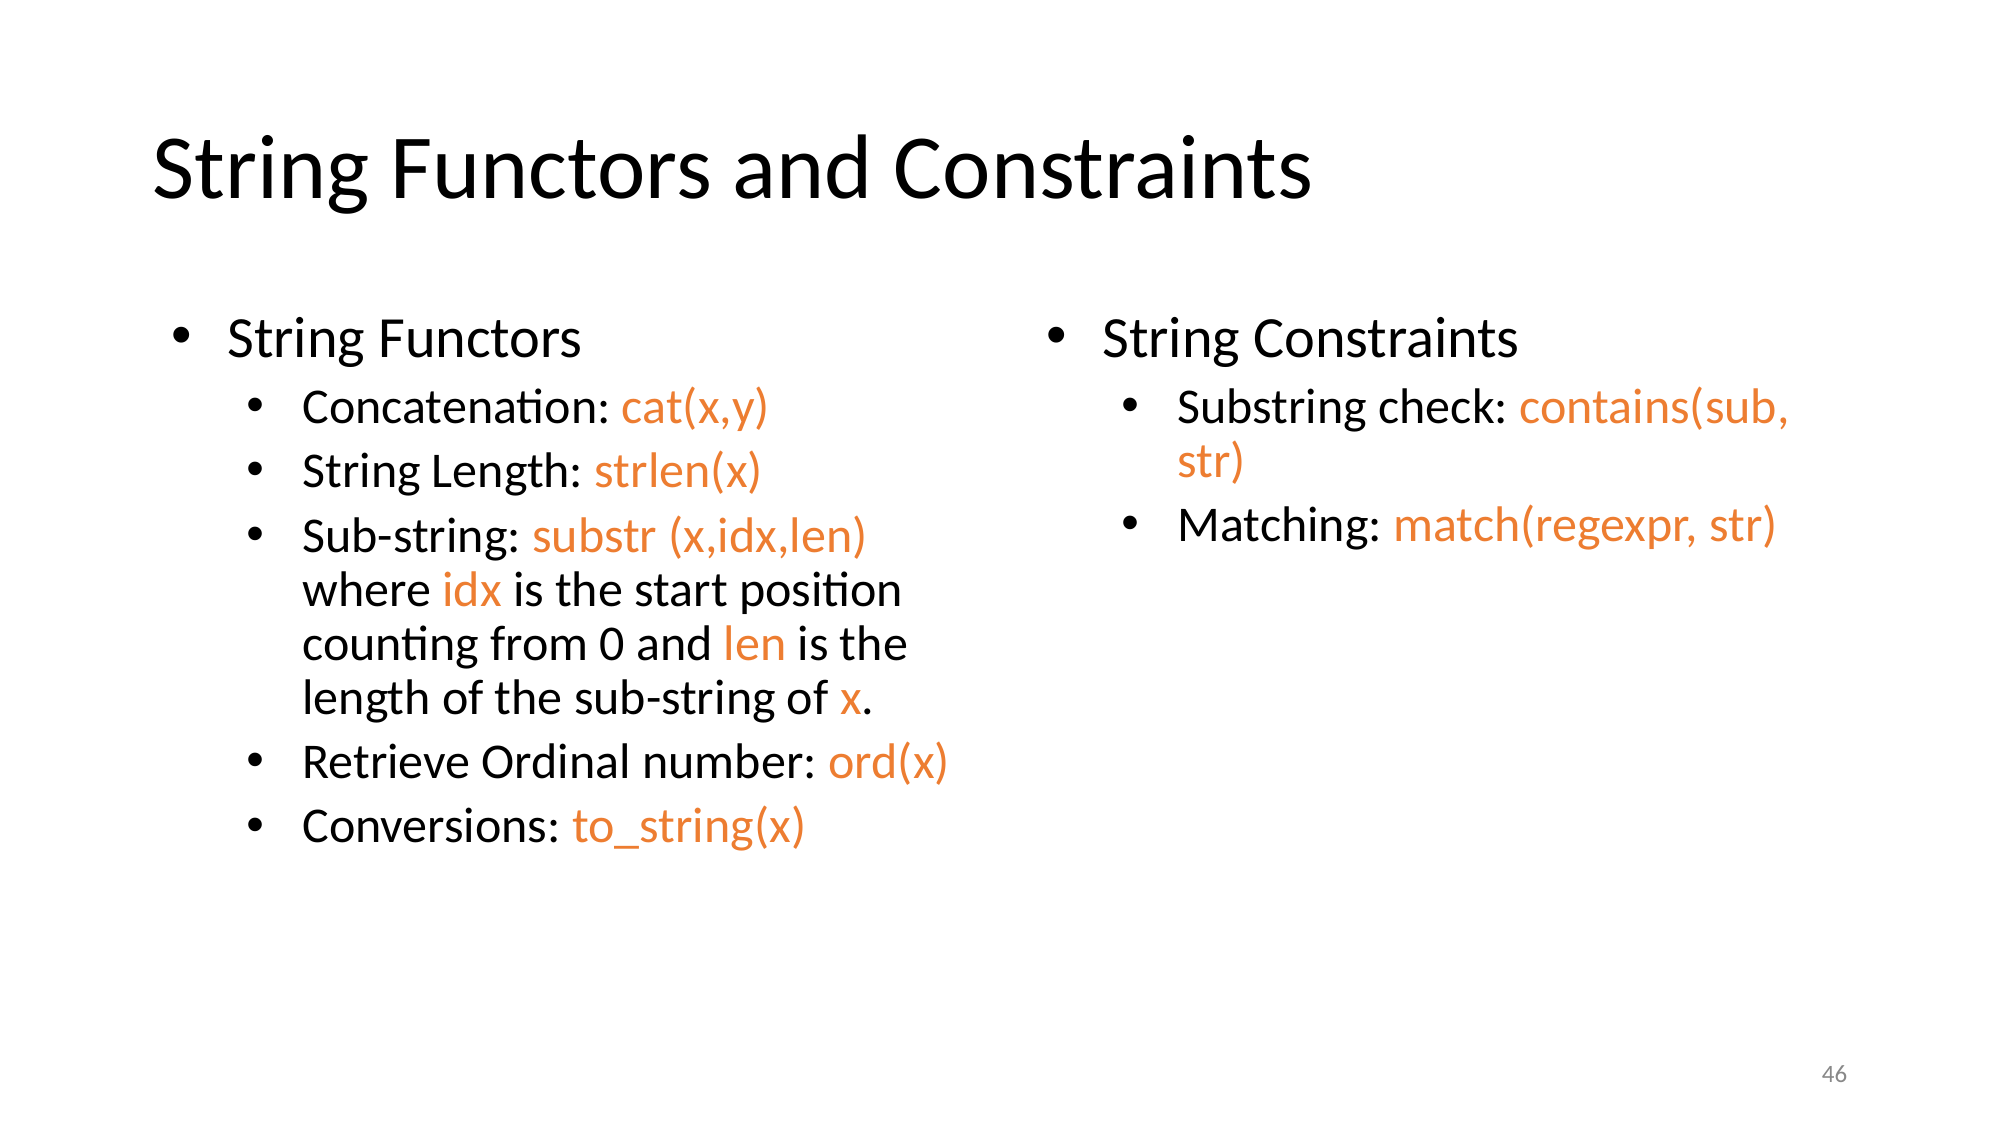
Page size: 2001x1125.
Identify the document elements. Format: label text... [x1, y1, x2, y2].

list String Constraints Substring check: contains(sub, str) Matching: match(regexpr, str) [1012, 299, 1863, 1014]
list String Functors Concatenation: cat(x,y) String Length: strlen(x) Sub-string: substr (x,idx,len) where idx is the start position counting from 0 and len is the length of the sub-string of x. Retrieve Ordinal number: ord(x) Conversions: to_string(x) [137, 299, 1012, 1014]
slide_number 47 [1412, 1042, 1863, 1103]
title String Functors and Constraints [137, 59, 1863, 278]
